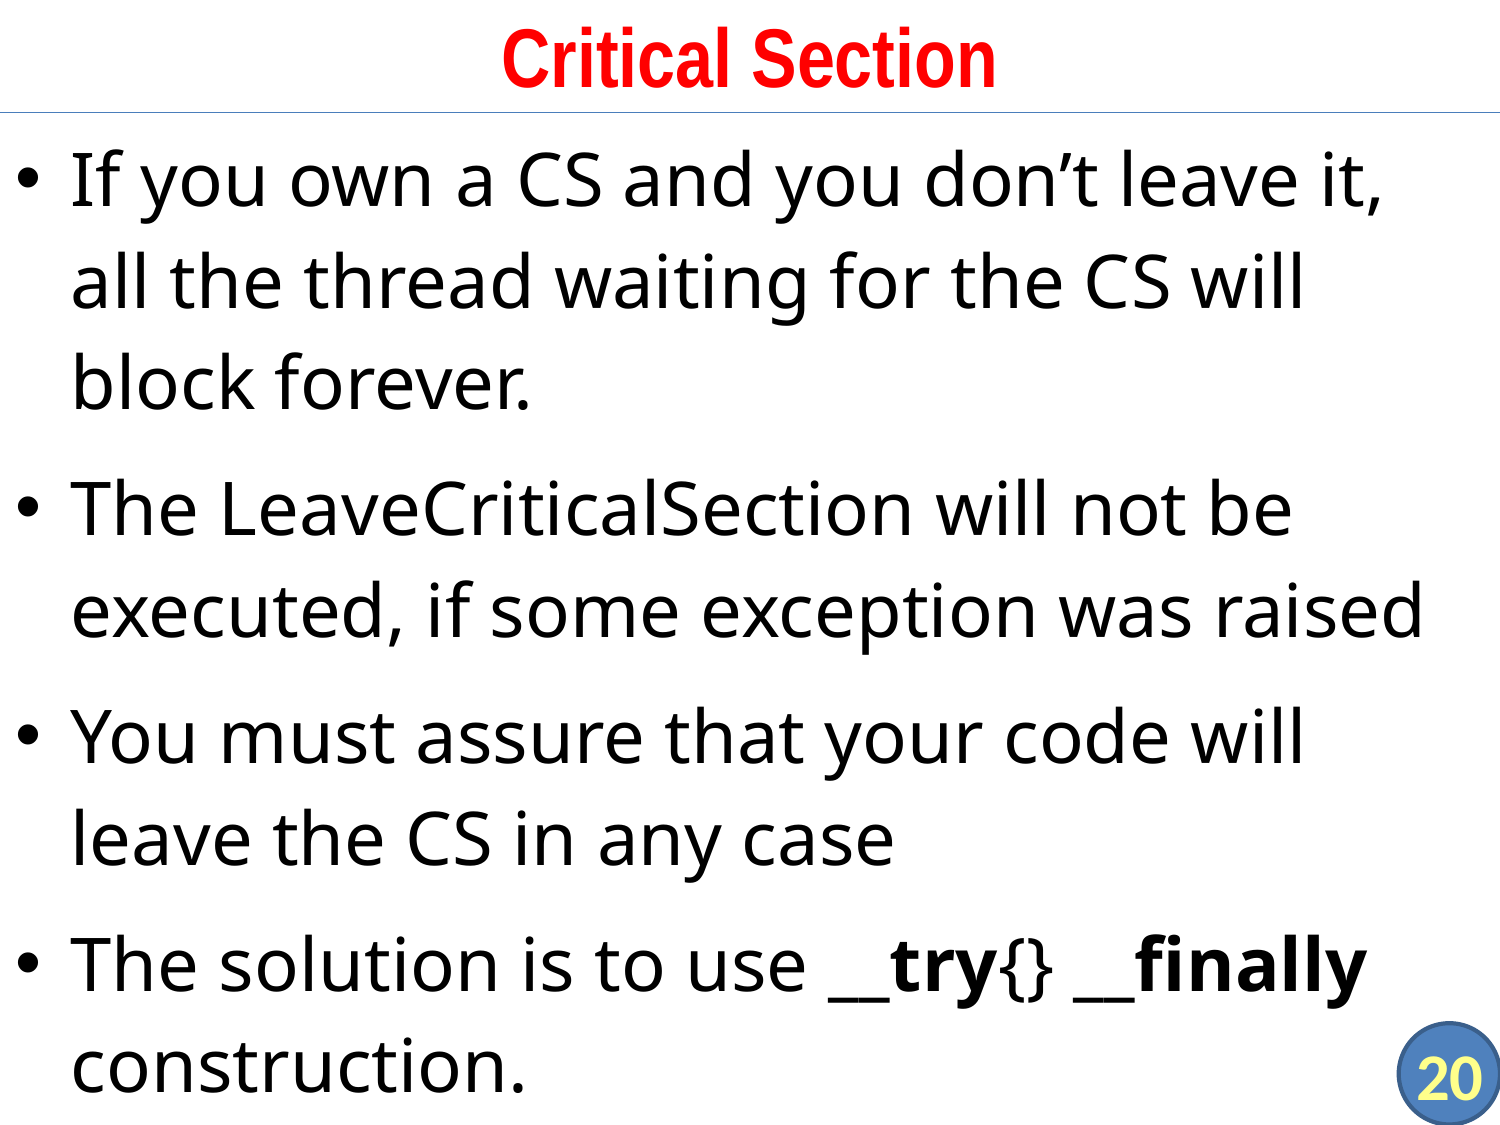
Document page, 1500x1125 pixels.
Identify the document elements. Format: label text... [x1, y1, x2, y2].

list If you own a CS and you don’t leave it, all the thread waiting for the CS will block forever. The LeaveCriticalSection will not be executed, if some exception was raised You must assure that your code will leave the CS in any case The solution is to use __try{} __finally construction. [0, 113, 1500, 1125]
title Critical Section [0, 0, 1500, 113]
slide_number 20 [1399, 1023, 1500, 1125]
